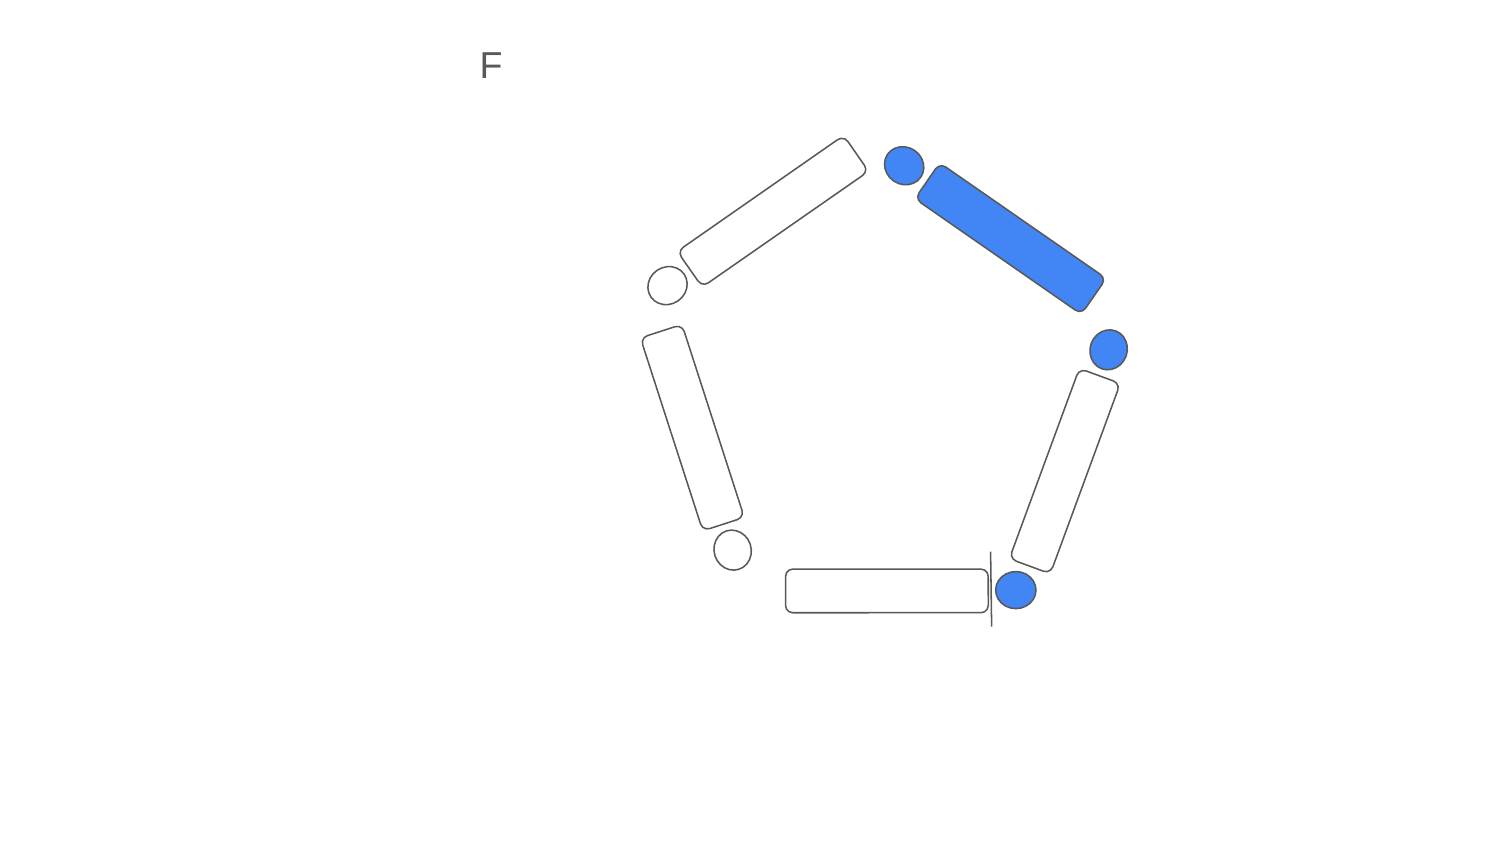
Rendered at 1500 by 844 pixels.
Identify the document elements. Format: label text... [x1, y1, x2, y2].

text_box [1011, 370, 1119, 572]
text_box [917, 165, 1104, 312]
text_box F [464, 25, 1065, 101]
text_box [884, 146, 924, 185]
text_box [680, 138, 866, 285]
text_box [647, 266, 688, 305]
text_box [642, 326, 743, 529]
text_box [996, 571, 1037, 609]
text_box [1090, 329, 1128, 370]
text_box [714, 530, 752, 571]
text_box [785, 569, 985, 613]
